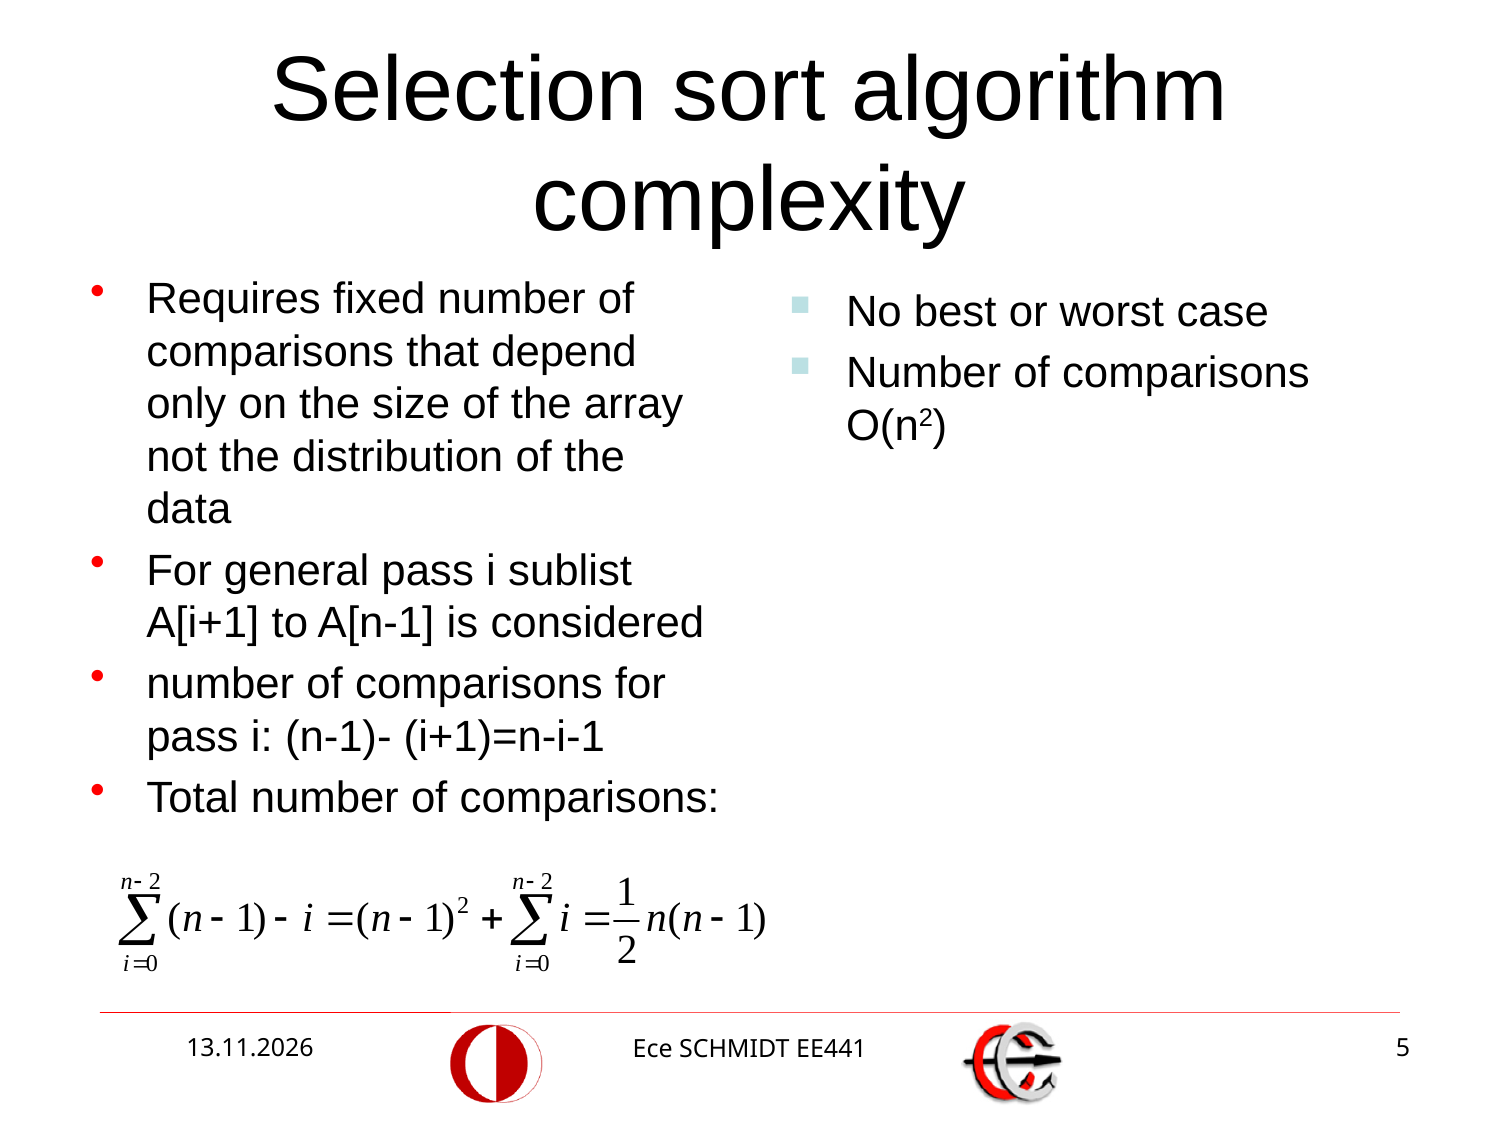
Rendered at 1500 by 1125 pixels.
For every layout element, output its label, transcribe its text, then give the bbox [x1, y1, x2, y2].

slide_number 5 [1074, 1024, 1425, 1100]
list Requires fixed number of comparisons that depend only on the size of the array not the distribution of the data For general pass i sublist A[i+1] to A[n-1] is considered number of comparisons for pass i: (n-1)- (i+1)=n-i-1 Total number of comparisons: [75, 262, 738, 1006]
title Selection sort algorithm complexity [75, 45, 1425, 233]
text_box No best or worst case Number of comparisons O(n2) [774, 275, 1438, 1019]
picture [950, 1019, 1068, 1106]
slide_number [75, 1024, 425, 1100]
footer Ece SCHMIDT EE441 [512, 1025, 988, 1100]
picture [448, 1023, 543, 1103]
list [112, 862, 776, 981]
